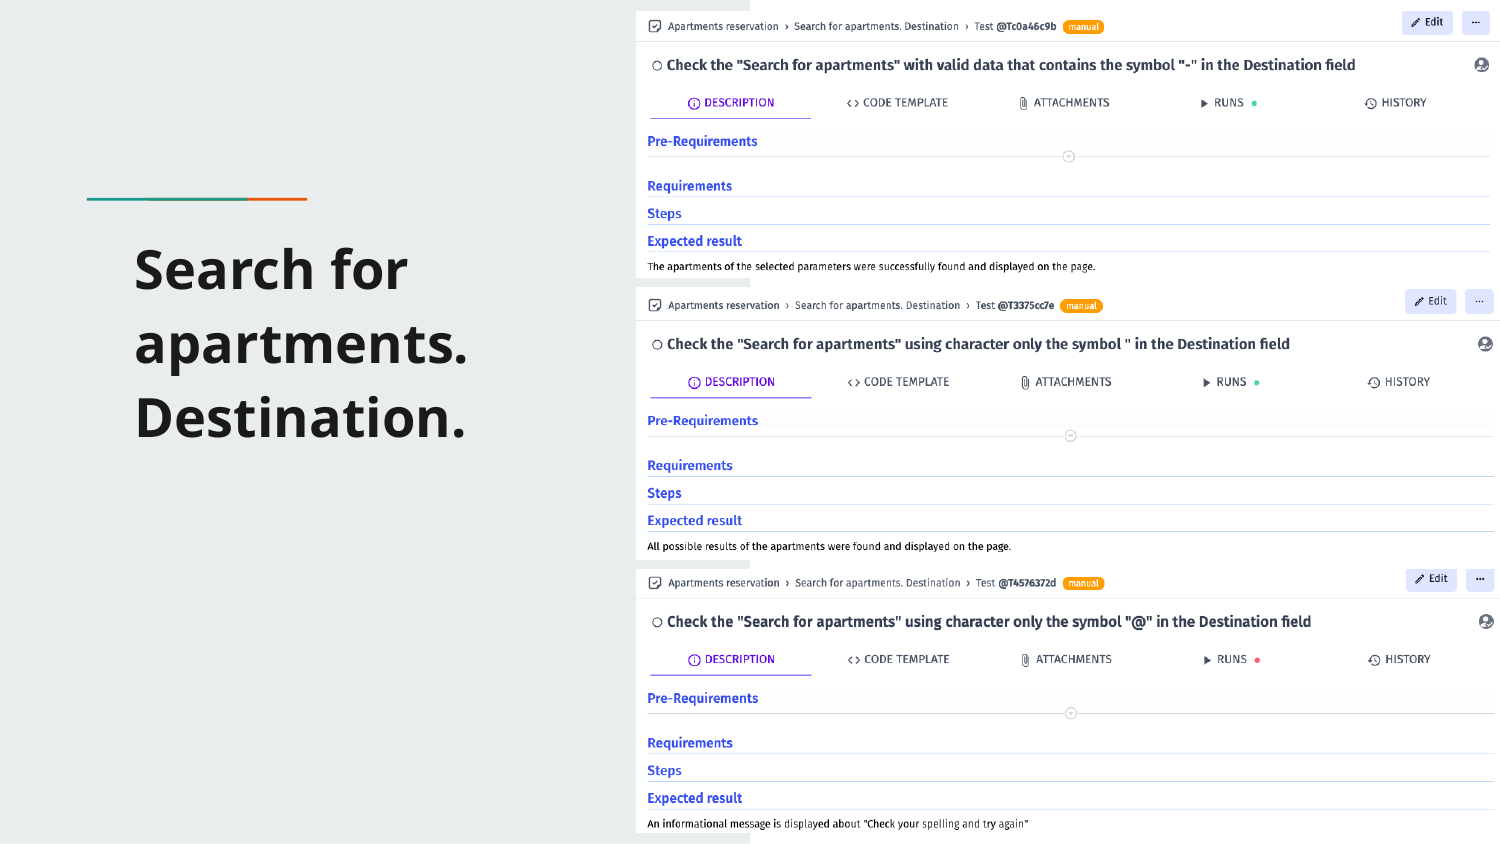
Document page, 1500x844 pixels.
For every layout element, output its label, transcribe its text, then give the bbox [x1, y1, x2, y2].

picture [636, 286, 1500, 560]
title Search for apartments. Destination. [119, 216, 635, 494]
picture [636, 11, 1500, 278]
picture [636, 568, 1500, 834]
